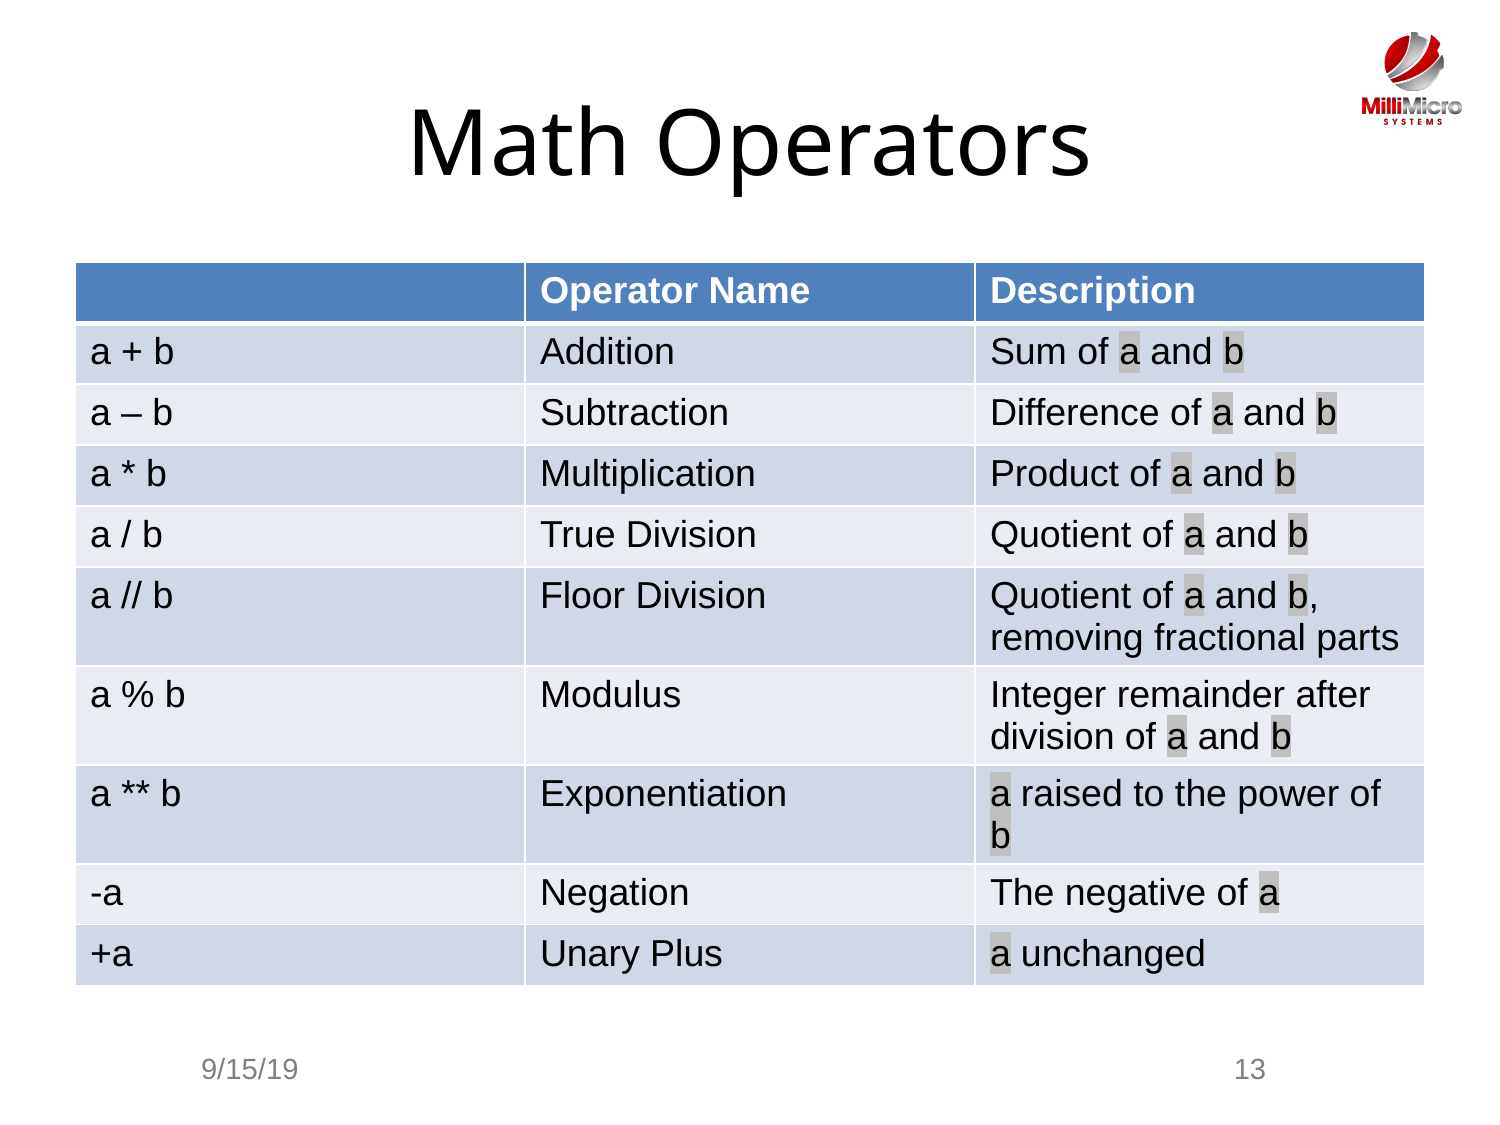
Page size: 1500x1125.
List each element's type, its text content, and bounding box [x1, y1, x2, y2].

table_cell a raised to the power of b [976, 766, 1424, 863]
slide_number 13 [1074, 1042, 1425, 1103]
table_cell Subtraction [526, 385, 974, 444]
table_cell Negation [526, 865, 974, 924]
table_cell Floor Division [526, 568, 974, 665]
table_header [76, 263, 524, 321]
table_cell Quotient of a and b [976, 507, 1424, 566]
table_cell Addition [526, 326, 974, 383]
table_cell a – b [76, 385, 524, 444]
table_cell a ** b [76, 766, 524, 863]
title Math Operators [75, 45, 1425, 233]
table_cell Integer remainder after division of a and b [976, 667, 1424, 764]
table_cell a + b [76, 326, 524, 383]
table_cell a * b [76, 446, 524, 505]
table_cell Product of a and b [976, 446, 1424, 505]
table_cell True Division [526, 507, 974, 566]
table_cell Quotient of a and b, removing fractional parts [976, 568, 1424, 665]
table_cell a / b [76, 507, 524, 566]
table_cell +a [76, 925, 524, 985]
picture [1362, 32, 1462, 125]
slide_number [75, 1042, 425, 1103]
table_cell a % b [76, 667, 524, 764]
table_cell Exponentiation [526, 766, 974, 863]
table_cell Unary Plus [526, 925, 974, 985]
table_header Operator Name [526, 263, 974, 321]
table_cell -a [76, 865, 524, 924]
table_cell a unchanged [976, 925, 1424, 985]
table_cell Modulus [526, 667, 974, 764]
table_cell a // b [76, 568, 524, 665]
table_cell Sum of a and b [976, 326, 1424, 383]
table_header Description [976, 263, 1424, 321]
table_cell Difference of a and b [976, 385, 1424, 444]
table_cell Multiplication [526, 446, 974, 505]
table_cell The negative of a [976, 865, 1424, 924]
